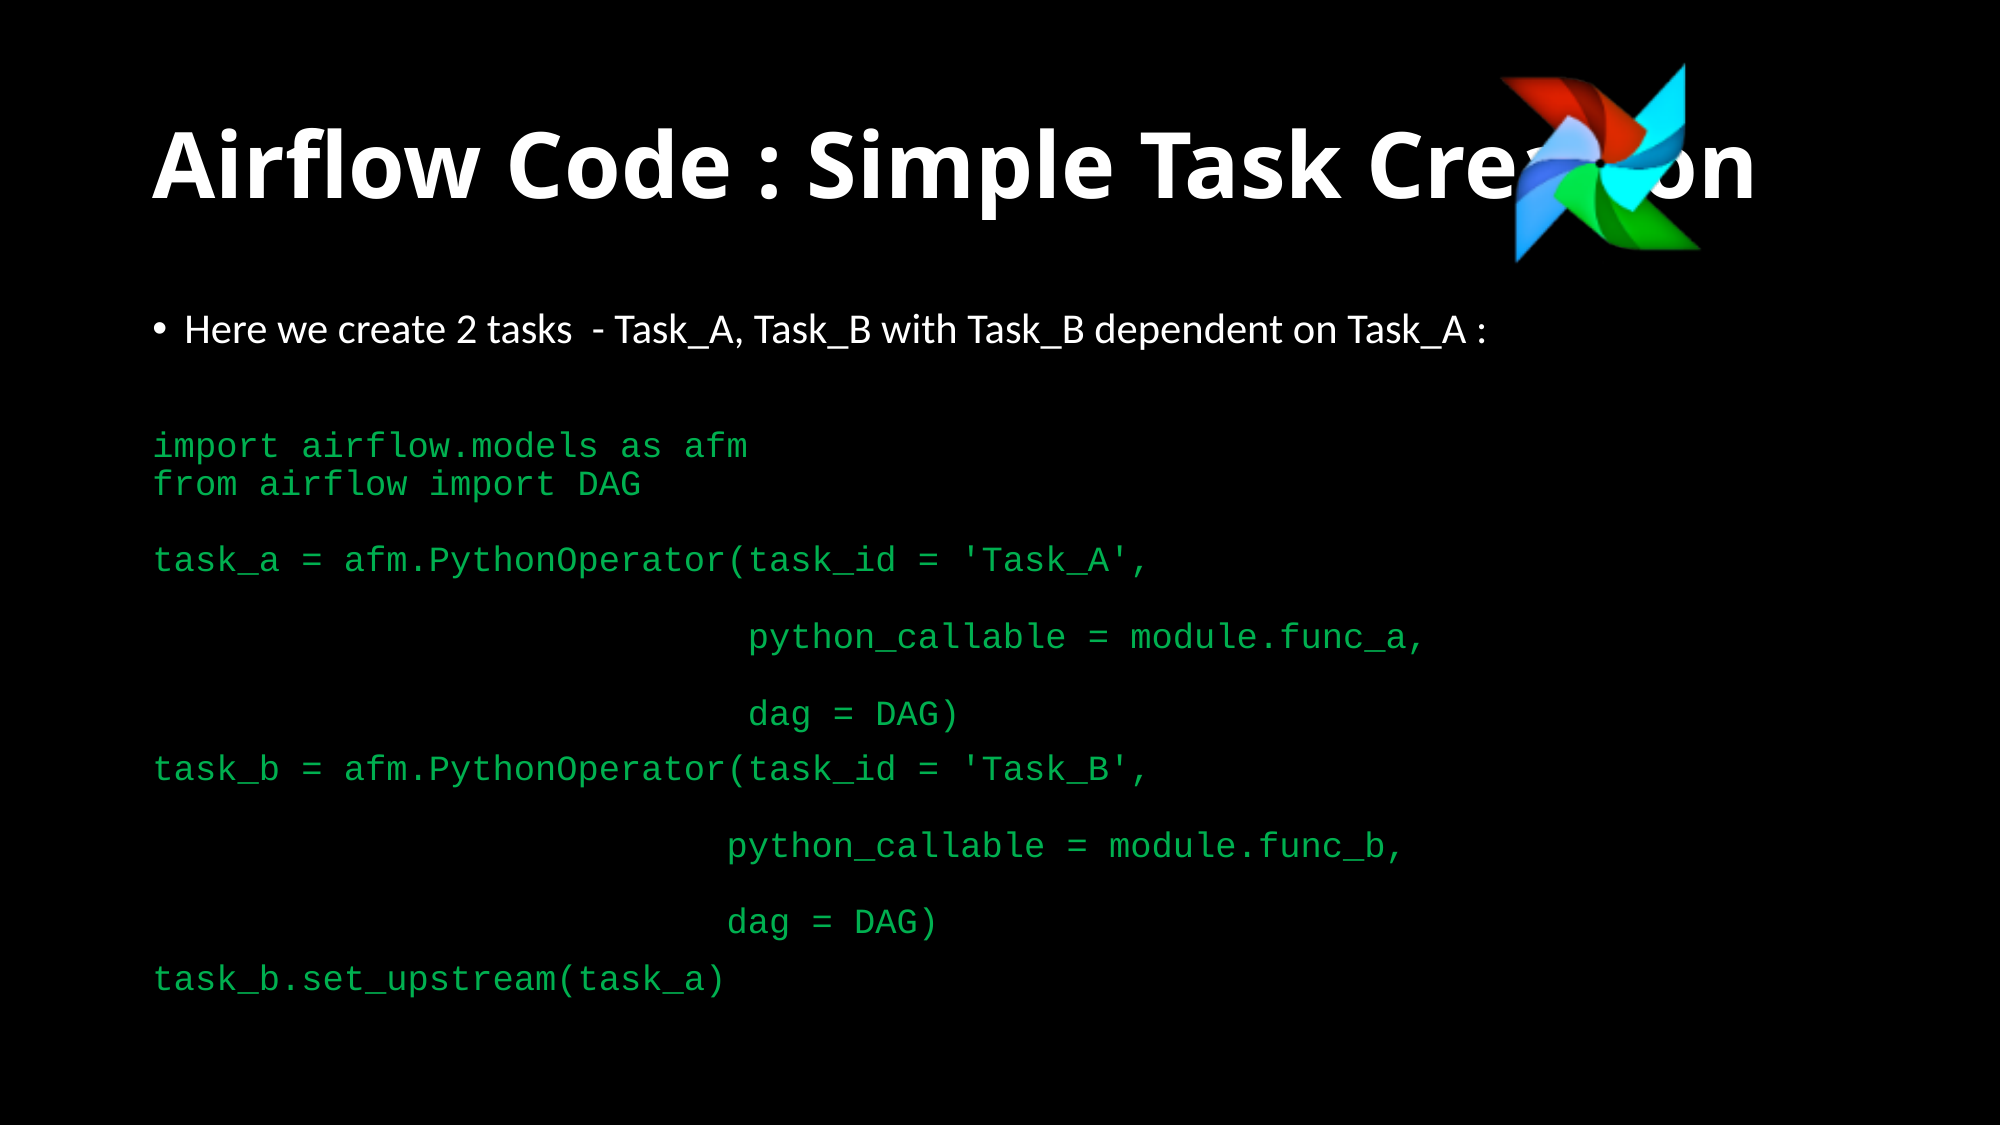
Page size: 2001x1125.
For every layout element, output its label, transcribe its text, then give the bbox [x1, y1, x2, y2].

title Airflow Code : Simple Task Creation [137, 59, 1863, 278]
list Here we create 2 tasks - Task_A, Task_B with Task_B dependent on Task_A : import airflow.models as afm from airflow import DAG task_a = afm.PythonOperator(task_id = 'Task_A', python_callable = module.func_a, dag = DAG) task_b = afm.PythonOperator(task_id = 'Task_B', python_callable = module.func_b, dag = DAG) task_b.set_upstream(task_a) [137, 299, 1863, 1014]
picture [1496, 59, 1705, 269]
